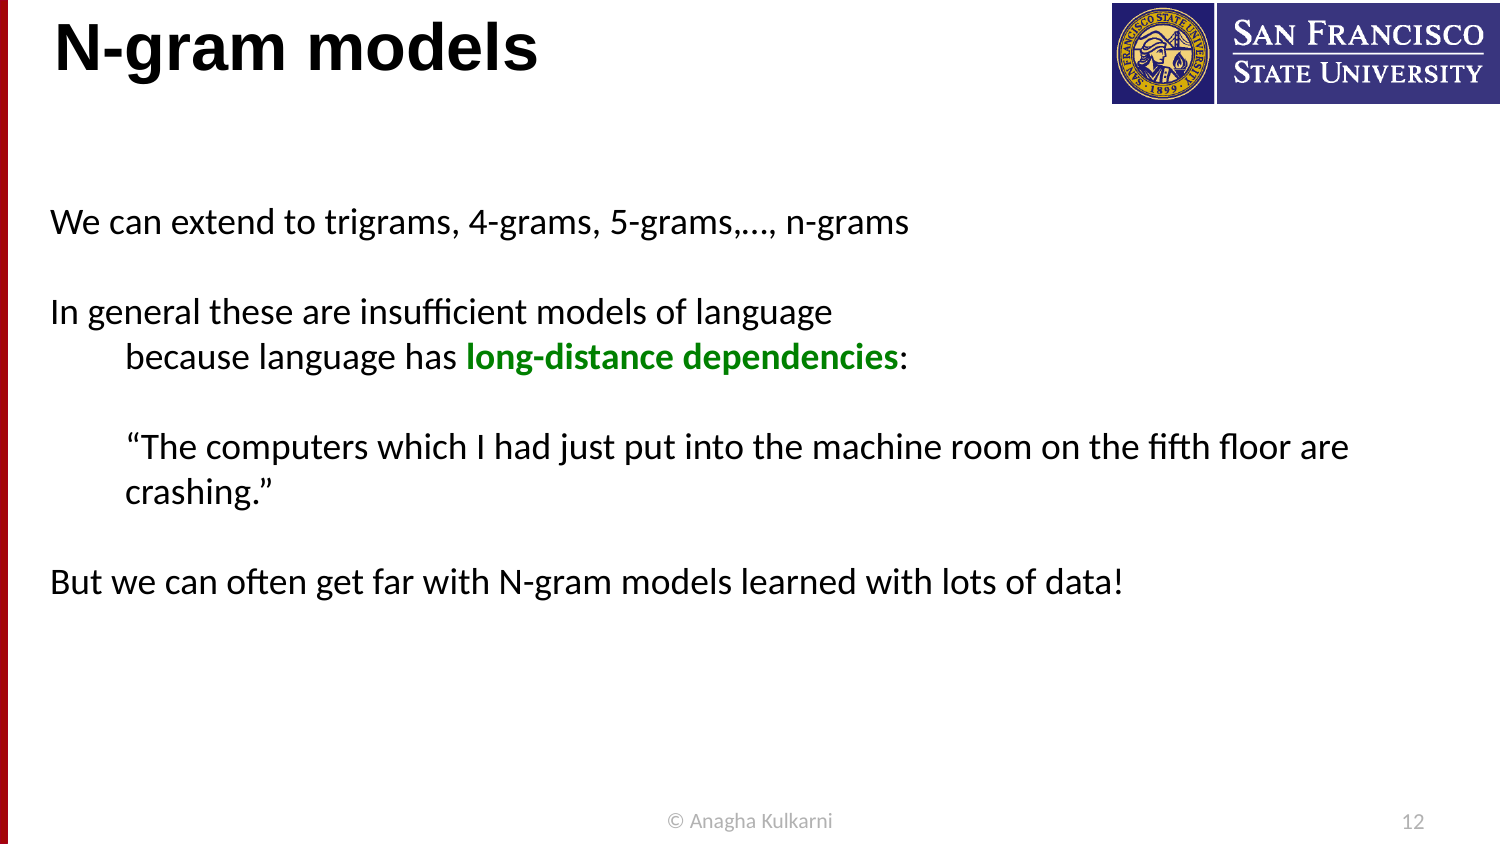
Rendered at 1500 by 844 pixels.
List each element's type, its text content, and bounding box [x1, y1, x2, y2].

title N-gram models [54, 3, 1113, 168]
slide_number 12 [1080, 806, 1425, 835]
list We can extend to trigrams, 4-grams, 5-grams,…, n-grams In general these are insufficient models of language because language has long-distance dependencies: “The computers which I had just put into the machine room on the fifth floor are crashing.” But we can often get far with N-gram models learned with lots of data! [50, 196, 1450, 606]
picture [1113, 3, 1500, 104]
footer © Anagha Kulkarni [510, 806, 990, 834]
